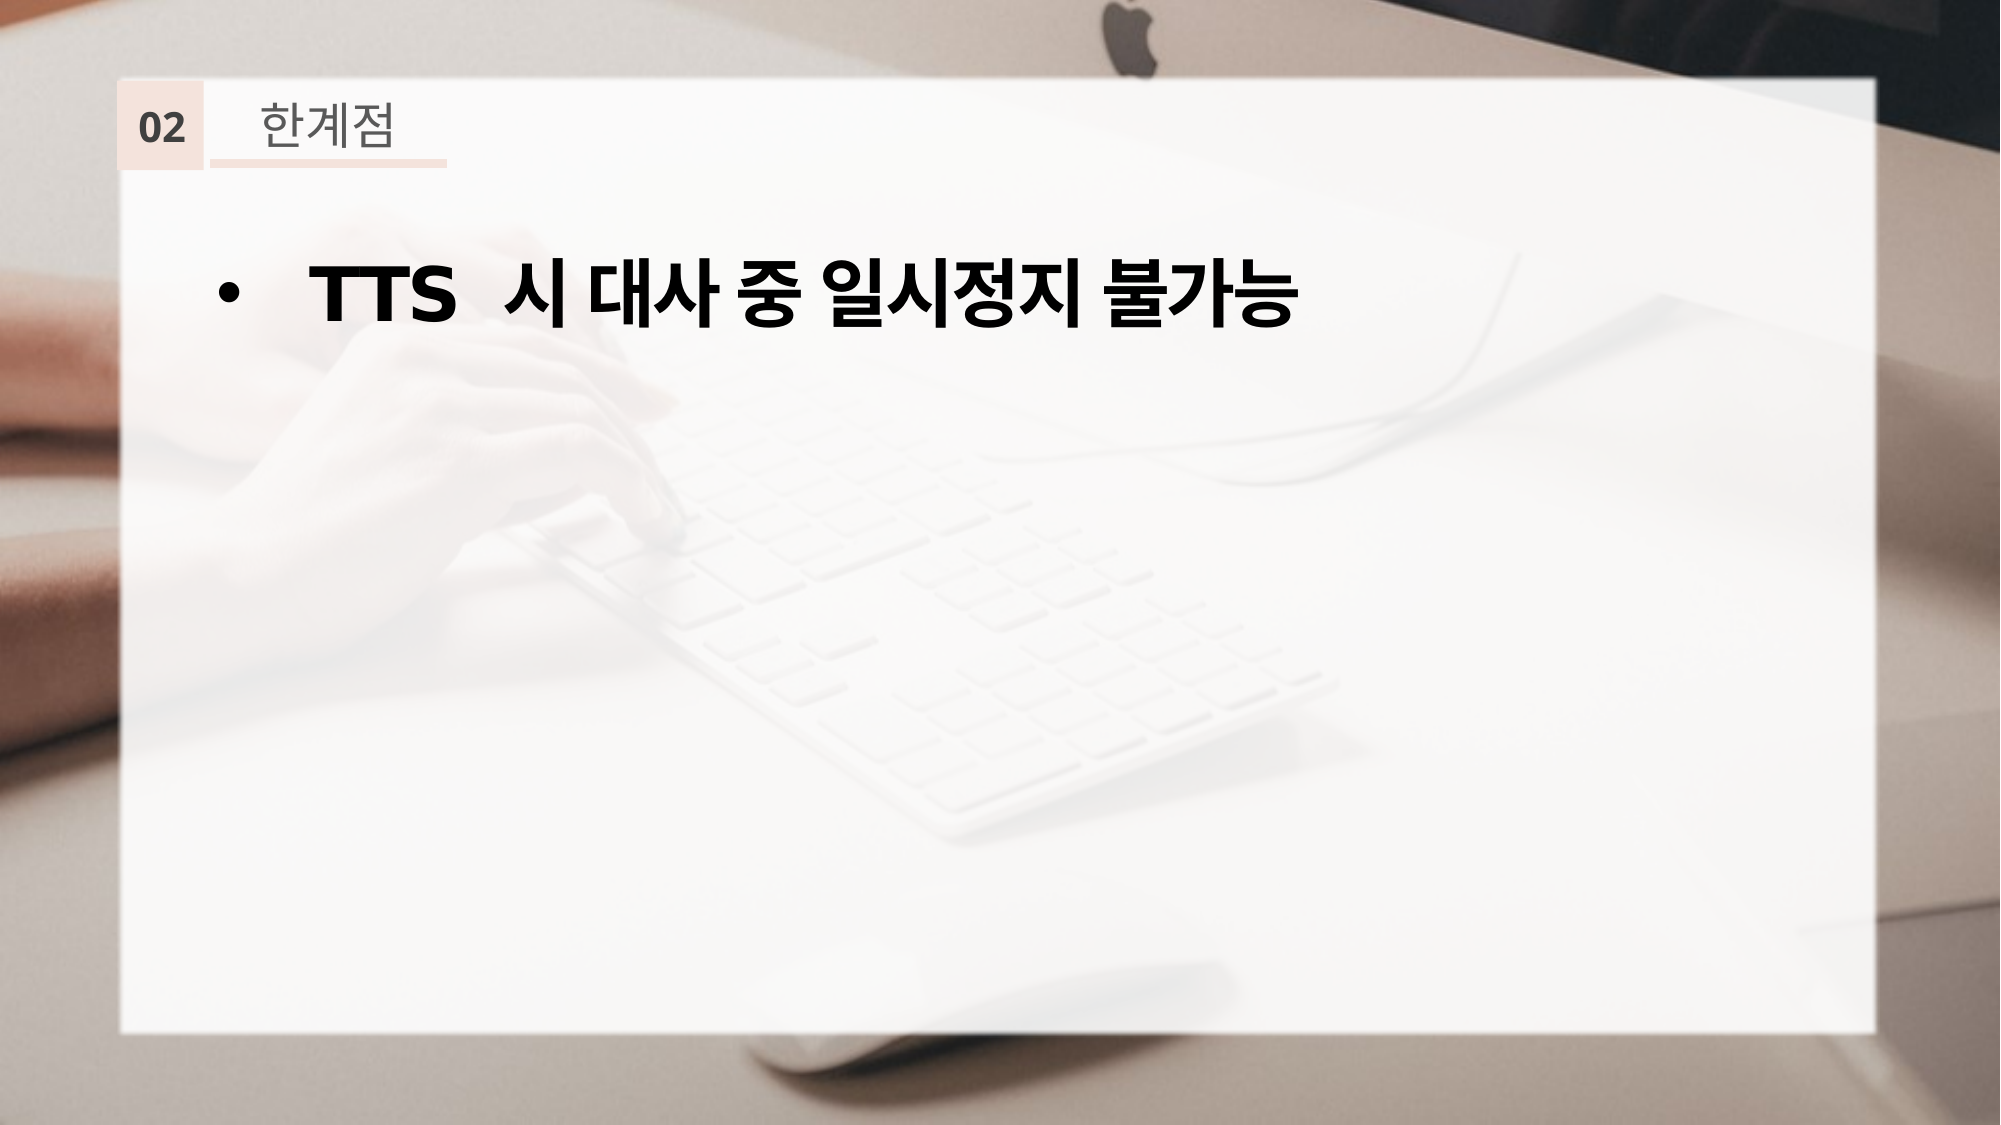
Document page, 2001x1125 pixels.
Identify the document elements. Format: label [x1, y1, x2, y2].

picture [0, 0, 2000, 1125]
text_box [117, 80, 431, 171]
